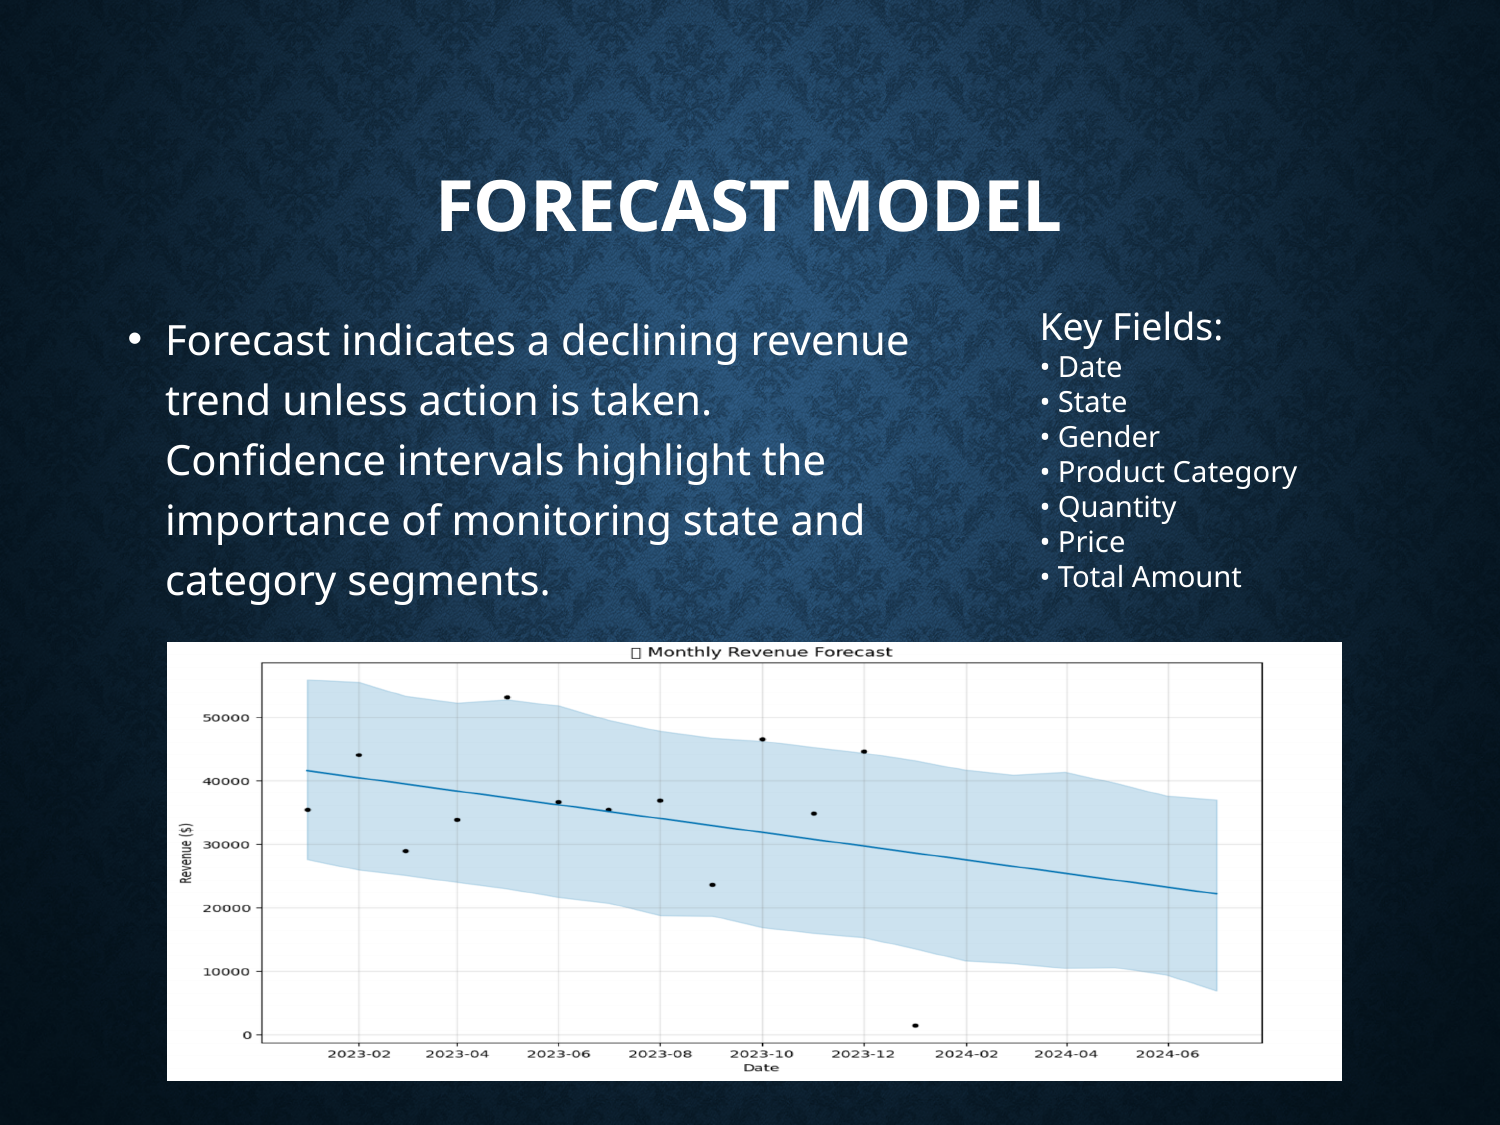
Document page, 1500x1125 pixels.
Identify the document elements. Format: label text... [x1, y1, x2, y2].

list Forecast indicates a declining revenue trend unless action is taken. Confidence intervals highlight the importance of monitoring state and category segments. [112, 296, 939, 834]
picture [166, 642, 1343, 1081]
title Forecast Model [112, 99, 1387, 318]
text_box Key Fields: • Date • State • Gender • Product Category • Quantity • Price • Total Amount [1024, 295, 1352, 646]
